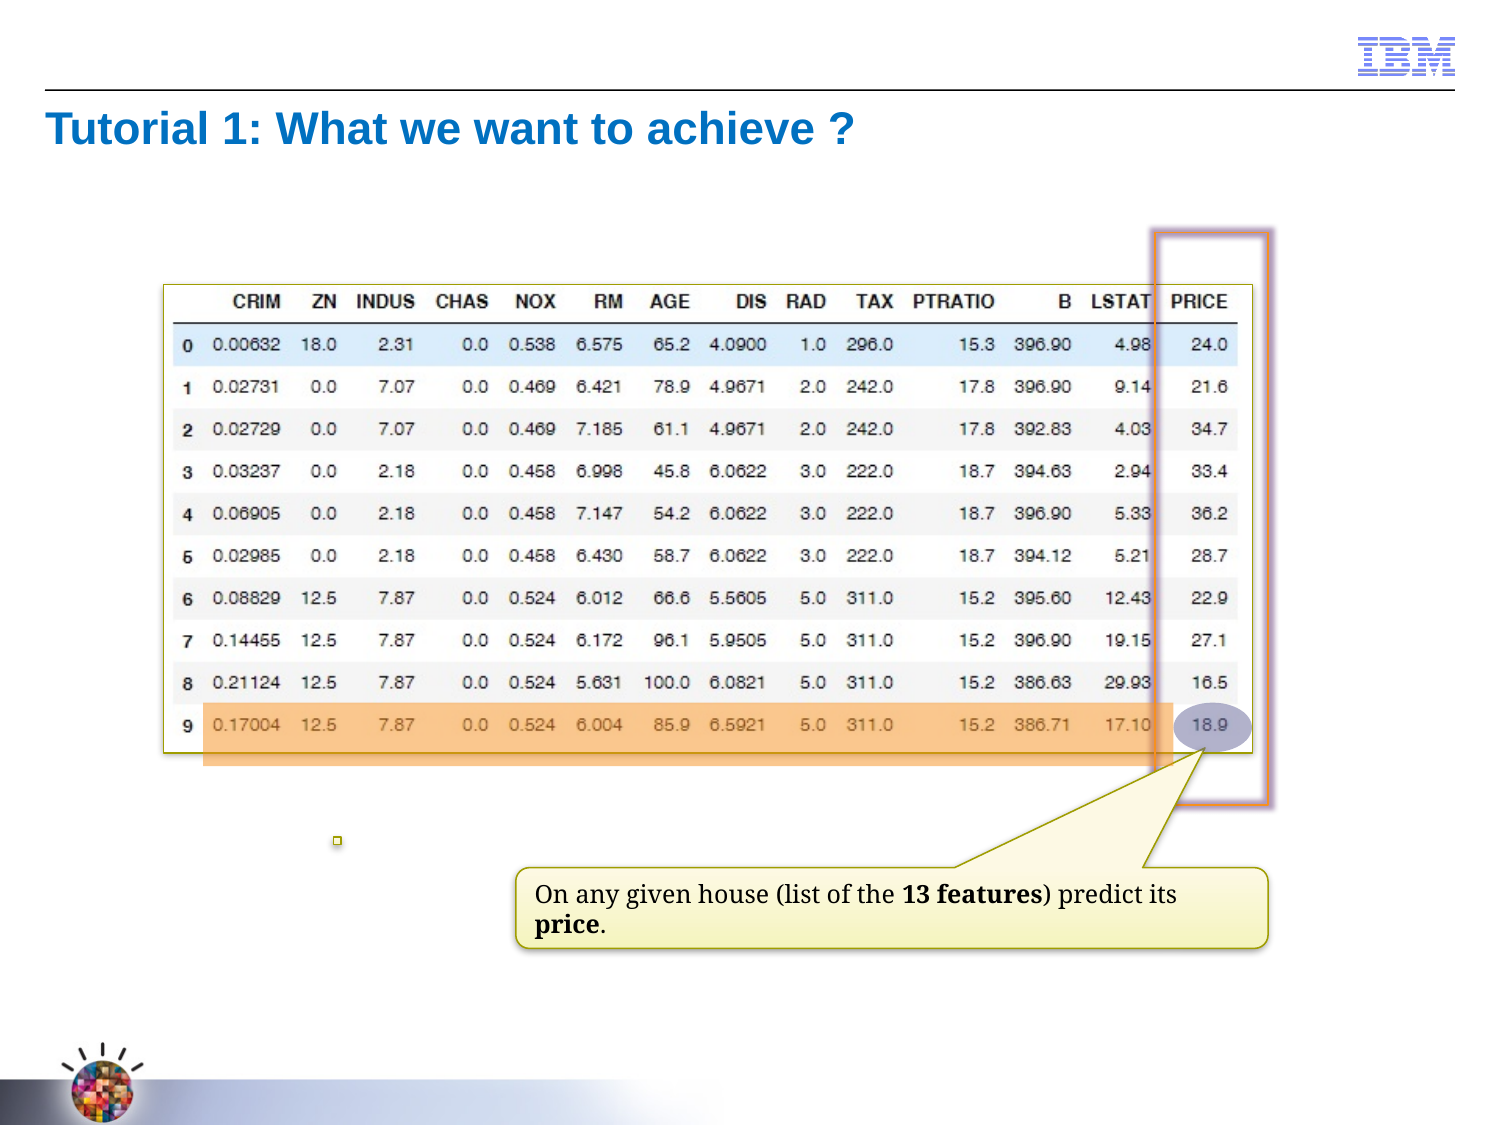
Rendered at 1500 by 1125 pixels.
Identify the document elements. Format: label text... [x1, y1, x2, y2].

picture [0, 1041, 724, 1125]
text_box On any given house (list of the 13 features) predict its price. [515, 760, 1269, 950]
picture [164, 284, 1253, 753]
text_box [333, 836, 342, 845]
picture [1358, 37, 1455, 76]
text_box [203, 760, 1174, 767]
title Tutorial 1: What we want to achieve ? [29, 97, 1456, 160]
text_box [1155, 232, 1269, 805]
